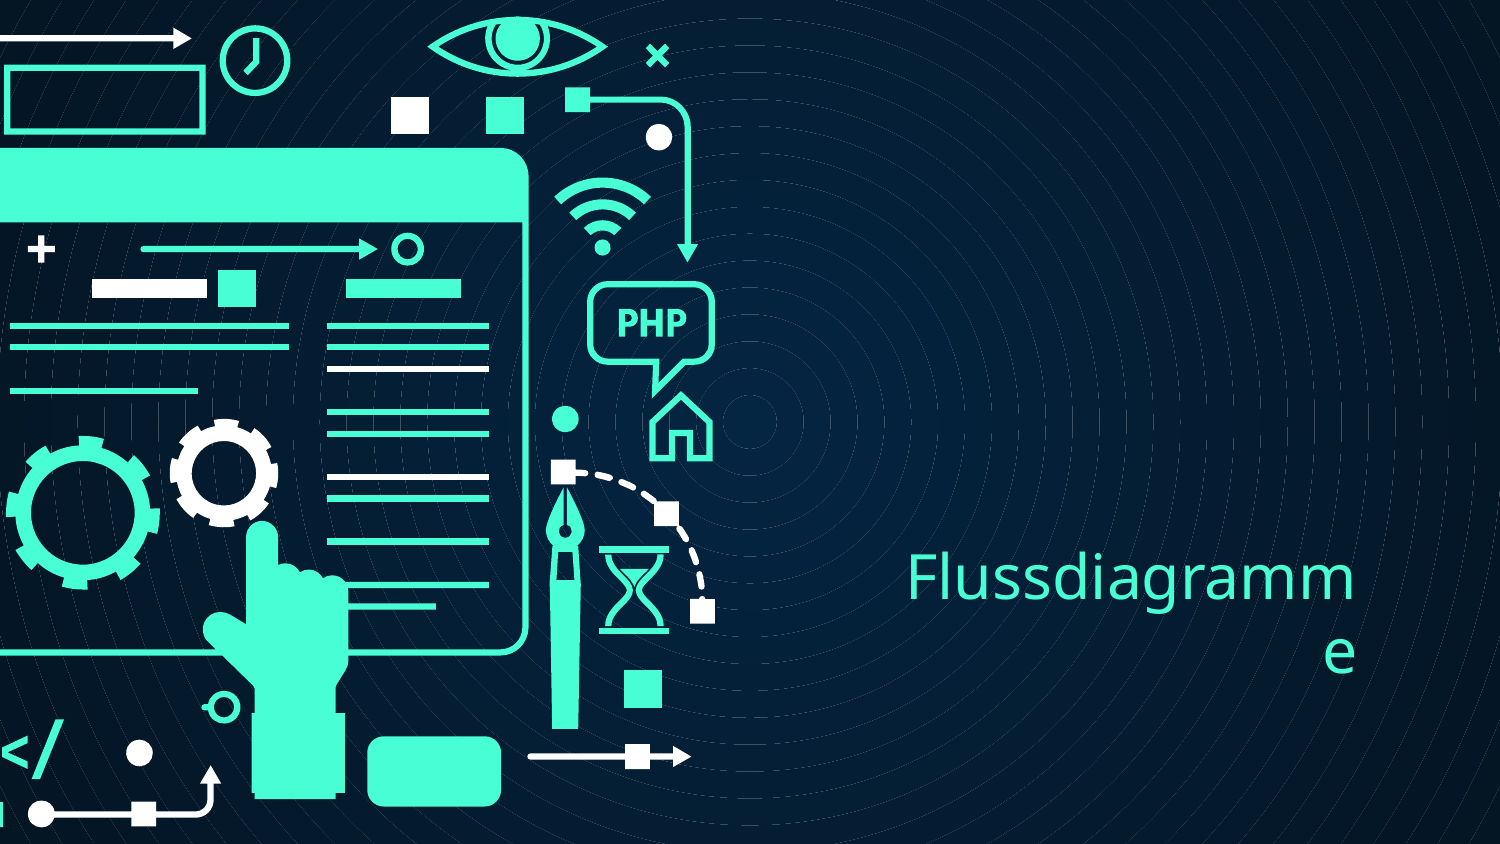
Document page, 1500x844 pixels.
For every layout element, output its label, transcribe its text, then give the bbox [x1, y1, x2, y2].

text_box [327, 495, 489, 502]
text_box [645, 43, 670, 68]
title Flussdiagramme [859, 602, 1373, 702]
text_box [27, 235, 55, 263]
text_box [218, 269, 257, 308]
text_box [327, 409, 489, 416]
text_box [649, 391, 713, 462]
text_box [9, 322, 290, 329]
text_box [327, 538, 489, 545]
text_box [219, 25, 291, 97]
text_box [327, 430, 489, 437]
text_box [2, 735, 28, 769]
text_box [0, 147, 529, 800]
text_box [618, 308, 638, 337]
text_box [640, 490, 689, 543]
text_box [552, 405, 579, 433]
text_box [391, 96, 430, 135]
text_box [243, 38, 260, 76]
text_box [583, 220, 622, 236]
text_box [594, 471, 613, 482]
text_box [623, 670, 662, 709]
text_box [640, 308, 663, 337]
text_box [486, 96, 524, 135]
text_box [126, 739, 153, 767]
text_box [31, 719, 65, 780]
text_box [667, 308, 687, 337]
text_box [391, 232, 424, 266]
text_box [619, 568, 649, 588]
text_box [91, 279, 207, 298]
text_box [696, 571, 705, 590]
text_box [598, 628, 670, 635]
text_box [565, 87, 699, 263]
text_box [327, 473, 489, 481]
text_box [645, 123, 673, 151]
text_box [618, 478, 637, 491]
text_box [345, 279, 461, 298]
text_box [27, 765, 222, 828]
text_box [9, 387, 198, 394]
text_box [169, 418, 279, 528]
text_box [545, 487, 585, 729]
text_box [598, 546, 670, 553]
text_box [427, 16, 608, 77]
text_box [9, 344, 290, 351]
text_box [201, 690, 241, 724]
text_box [587, 281, 715, 399]
text_box [688, 547, 700, 566]
text_box [550, 459, 589, 485]
text_box [4, 64, 206, 135]
text_box [5, 435, 160, 590]
text_box [327, 322, 489, 329]
text_box [635, 554, 664, 627]
text_box [367, 736, 502, 807]
text_box [327, 344, 489, 351]
text_box [0, 27, 192, 49]
text_box [0, 802, 4, 828]
text_box [527, 744, 692, 770]
text_box [554, 177, 651, 205]
text_box [690, 595, 715, 624]
text_box [140, 238, 378, 260]
text_box [594, 239, 611, 256]
text_box [605, 554, 633, 627]
text_box [569, 199, 636, 221]
text_box [327, 365, 489, 373]
